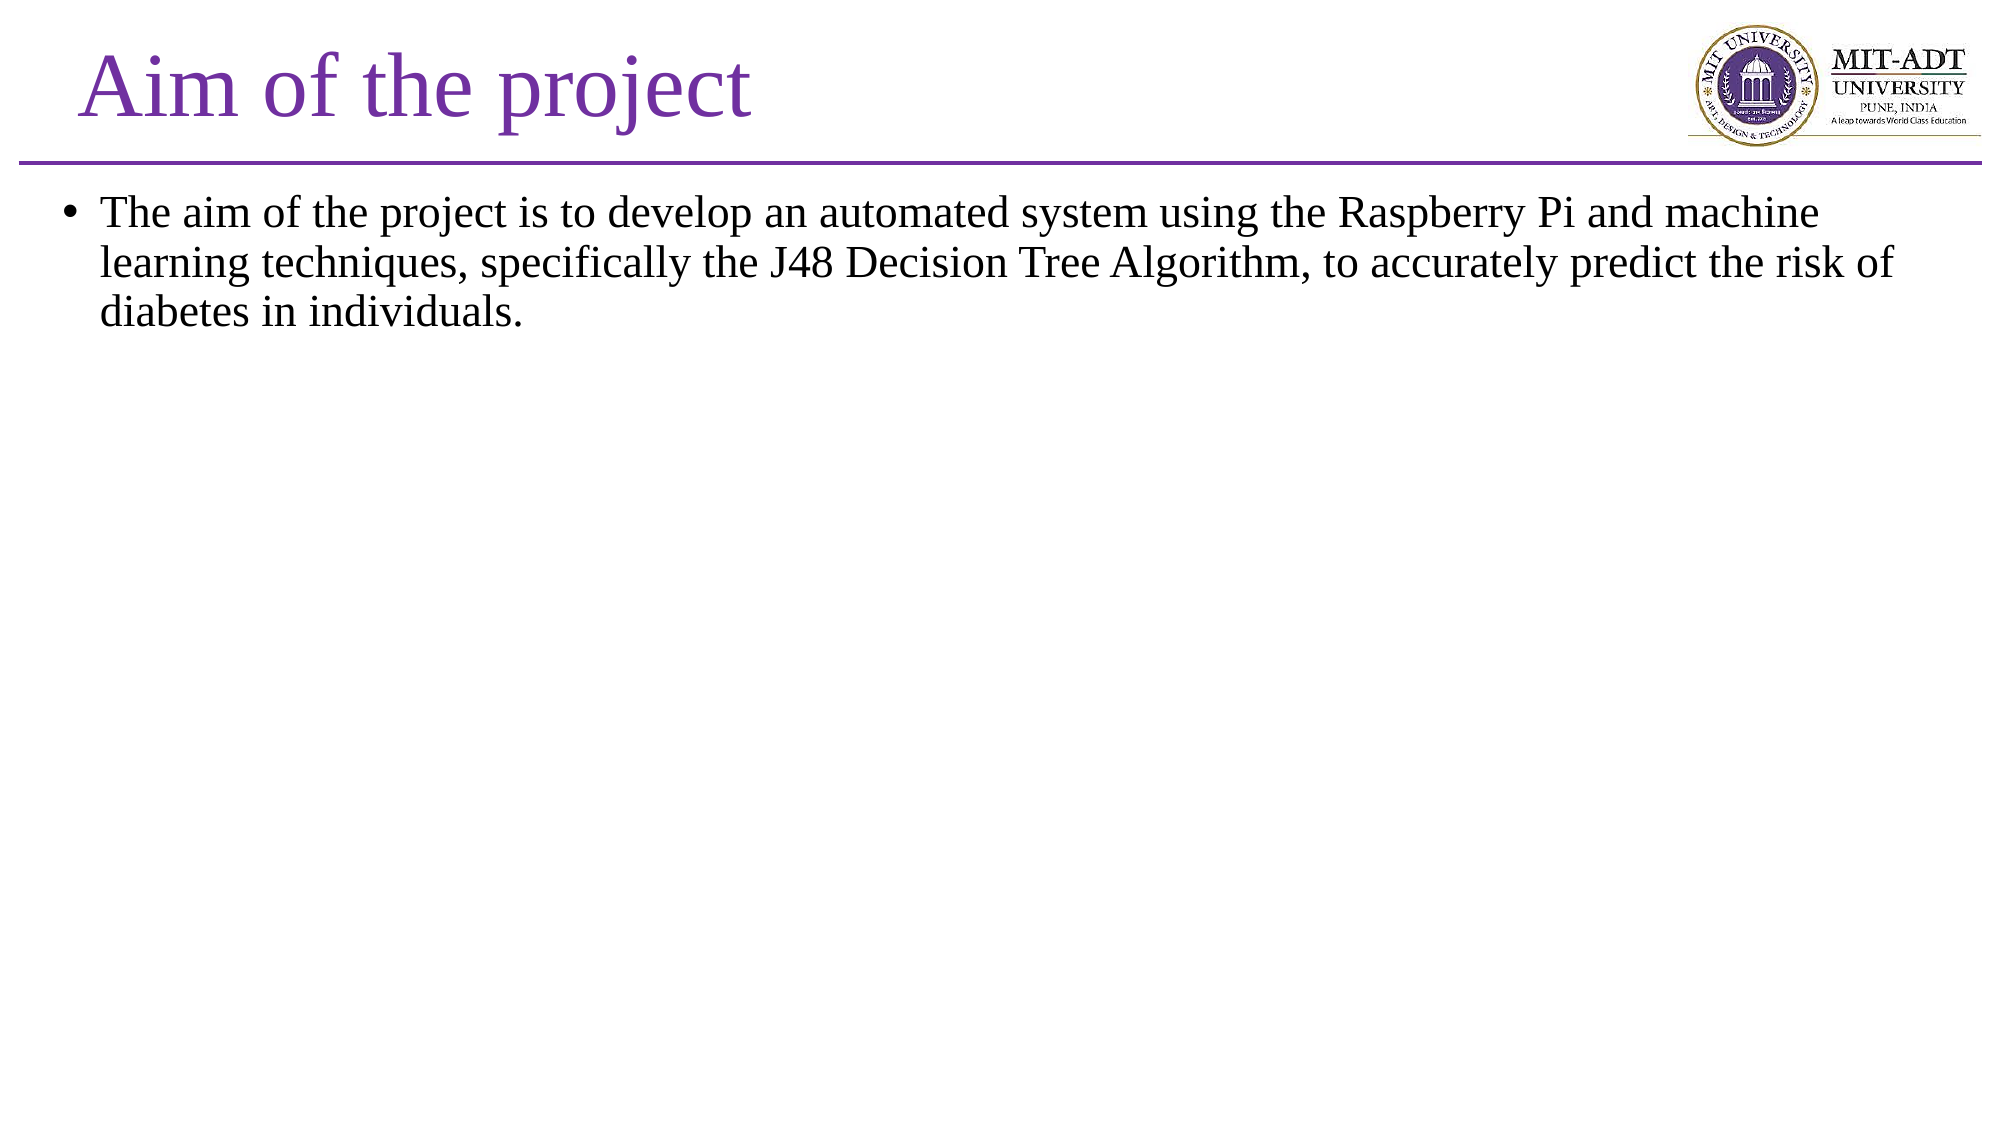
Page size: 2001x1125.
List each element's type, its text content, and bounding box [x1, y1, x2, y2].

title Aim of the project [62, 27, 1788, 146]
list The aim of the project is to develop an automated system using the Raspberry Pi and machine learning techniques, specifically the J48 Decision Tree Algorithm, to accurately predict the risk of diabetes in individuals. [47, 180, 1955, 1098]
picture [1688, 22, 1982, 148]
